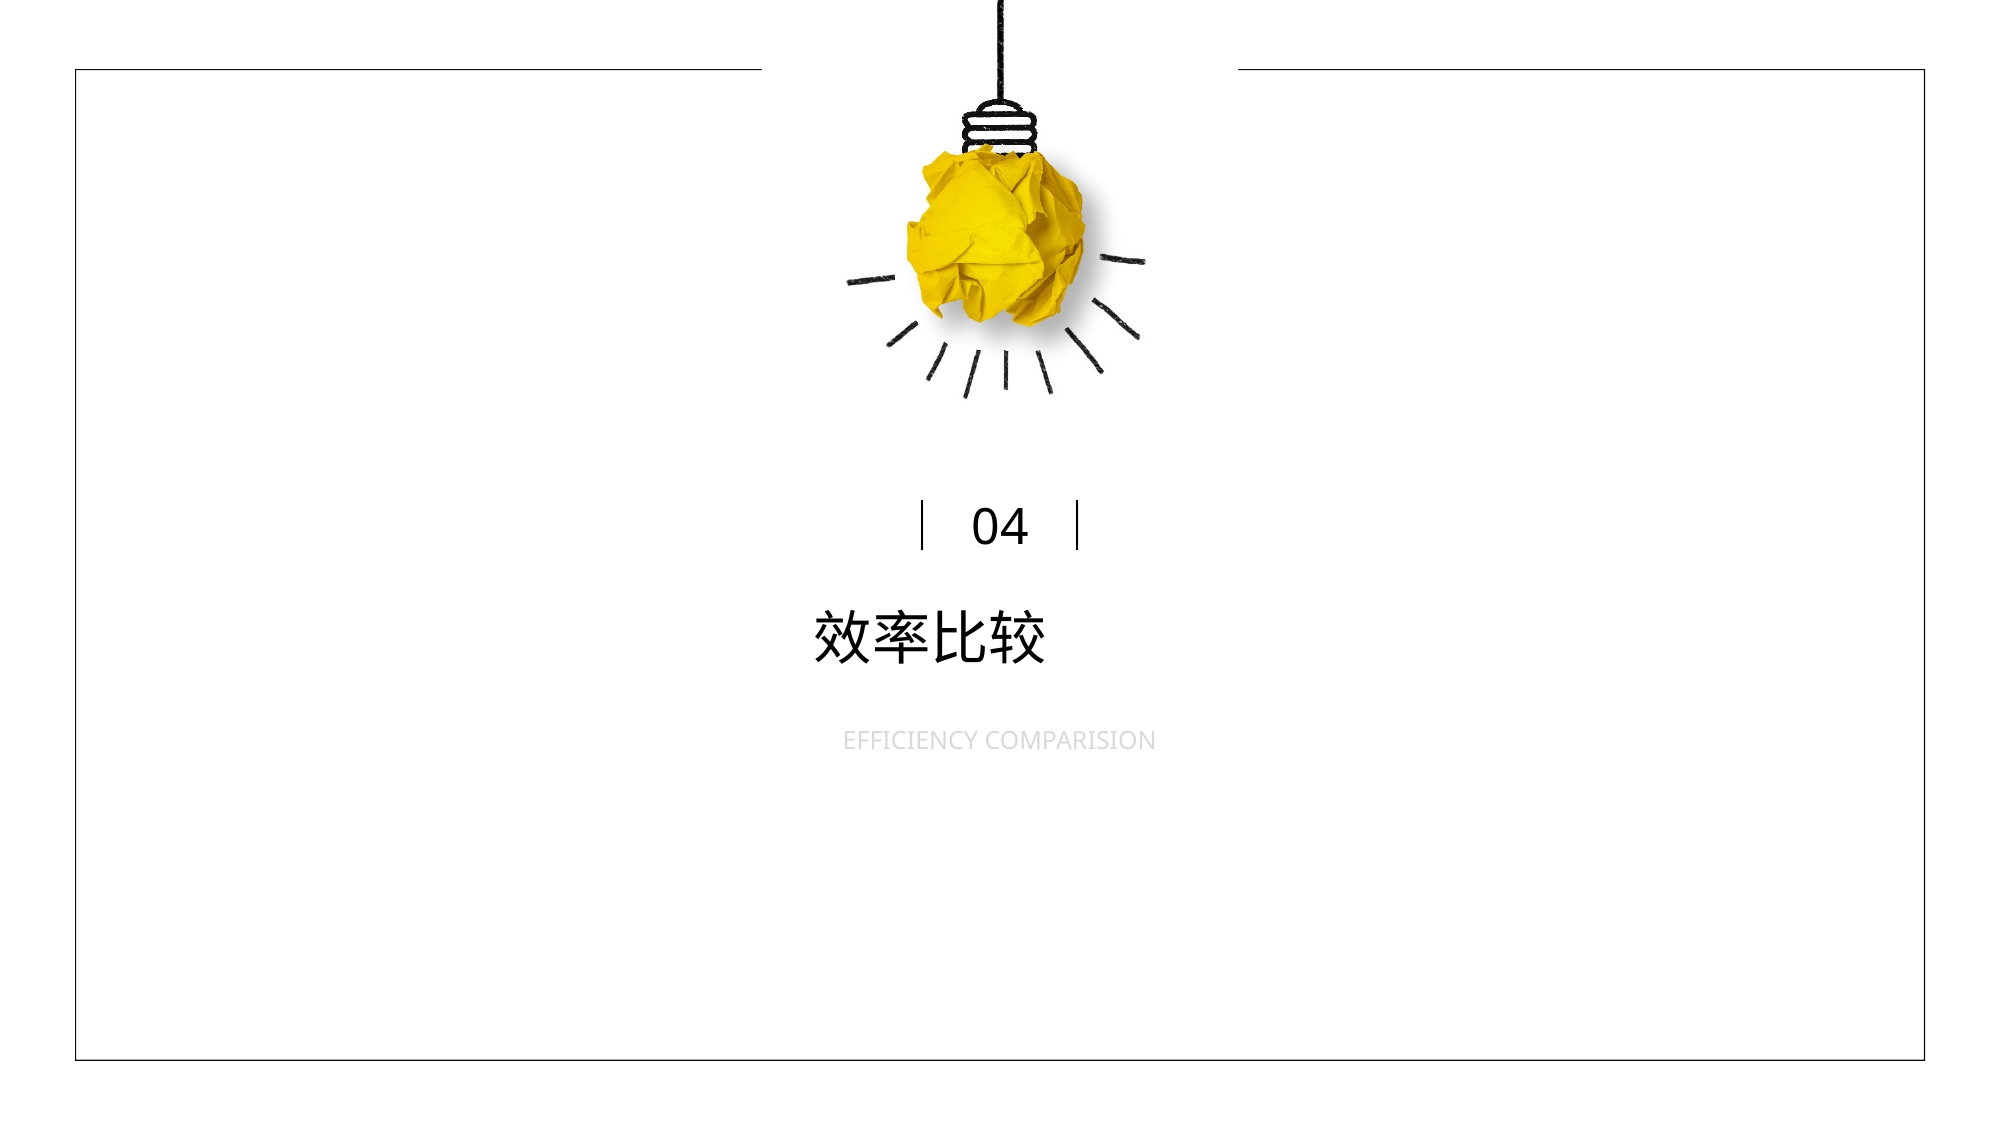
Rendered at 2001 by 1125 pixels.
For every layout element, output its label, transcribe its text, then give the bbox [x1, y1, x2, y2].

text_box ｜ [882, 500, 963, 562]
text_box ｜ [1038, 500, 1118, 562]
text_box 效率比较 [799, 593, 1198, 679]
picture [761, 0, 1239, 500]
text_box [74, 68, 1926, 1062]
text_box 04 [963, 500, 1038, 562]
text_box EFFICIENCY COMPARISION [412, 710, 1588, 762]
